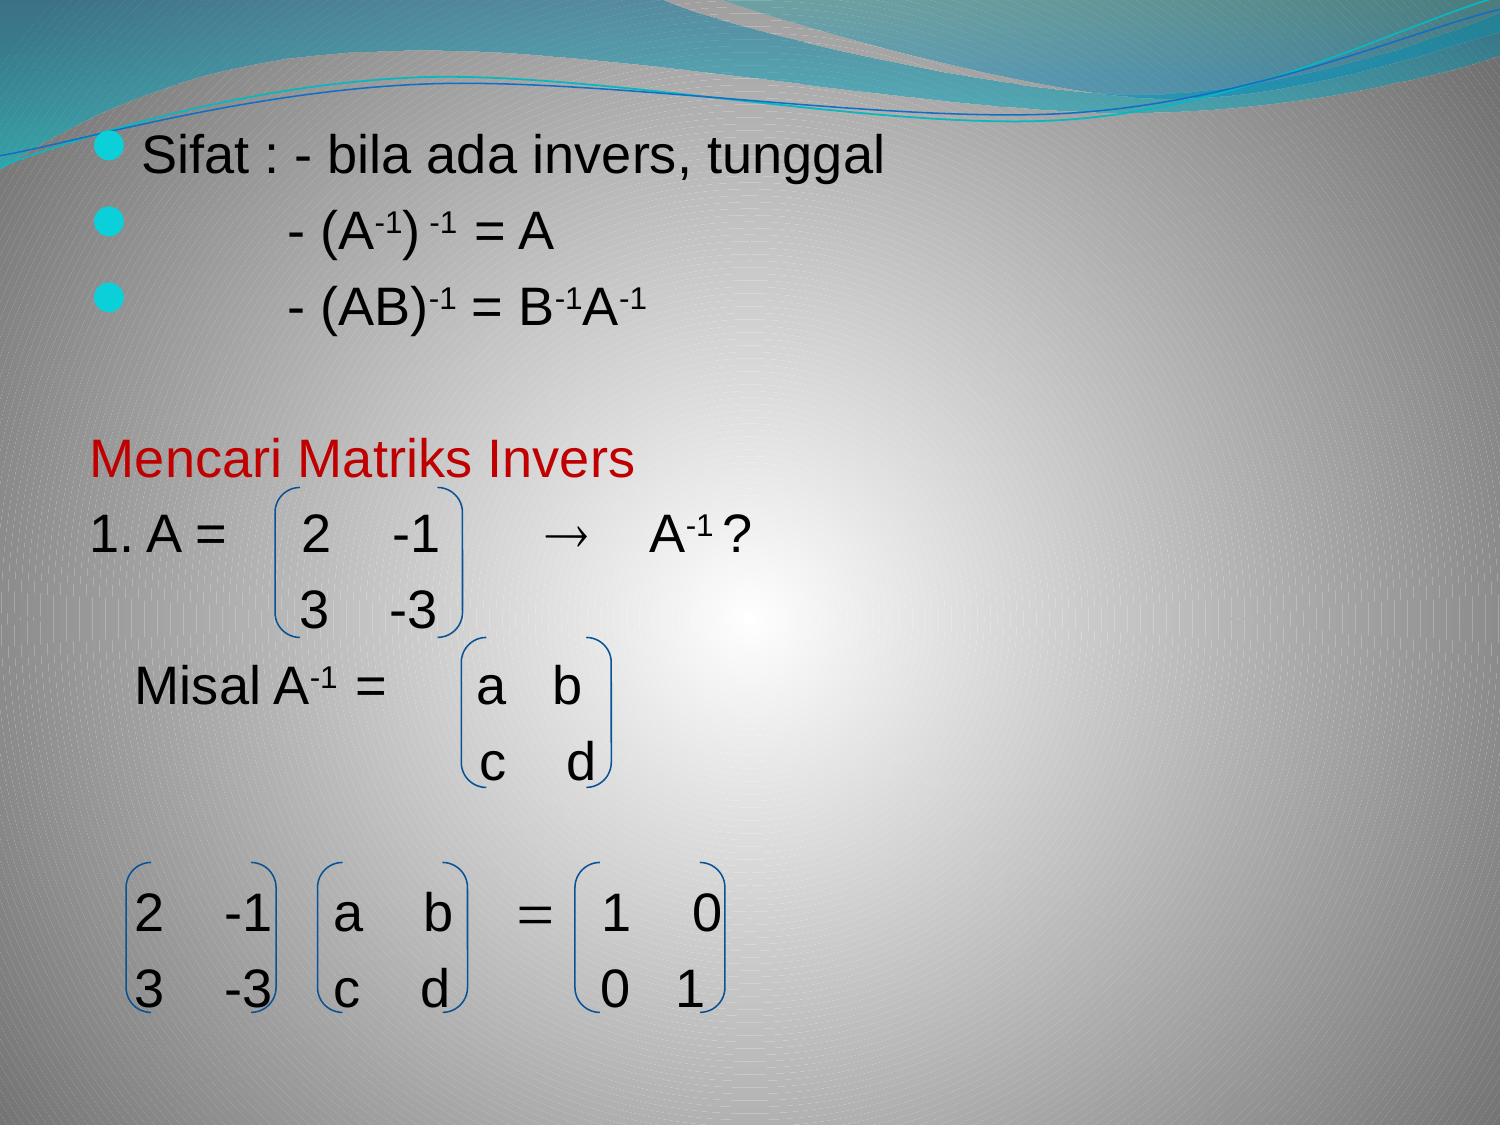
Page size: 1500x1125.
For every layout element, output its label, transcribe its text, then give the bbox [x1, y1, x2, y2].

list Sifat : - bila ada invers, tunggal - (A-1) -1 = A - (AB)-1 = B-1A-1 Mencari Matriks Invers 1. A = 2 -1  A-1 ? 3 -3 Misal A-1 = a b c d 2 -1 a b  1 0 3 -3 c d 0 1 [75, 112, 1425, 1038]
text_box [274, 486, 464, 639]
text_box [125, 861, 277, 1014]
text_box [316, 861, 469, 1014]
text_box [460, 636, 613, 789]
text_box [574, 861, 726, 1014]
